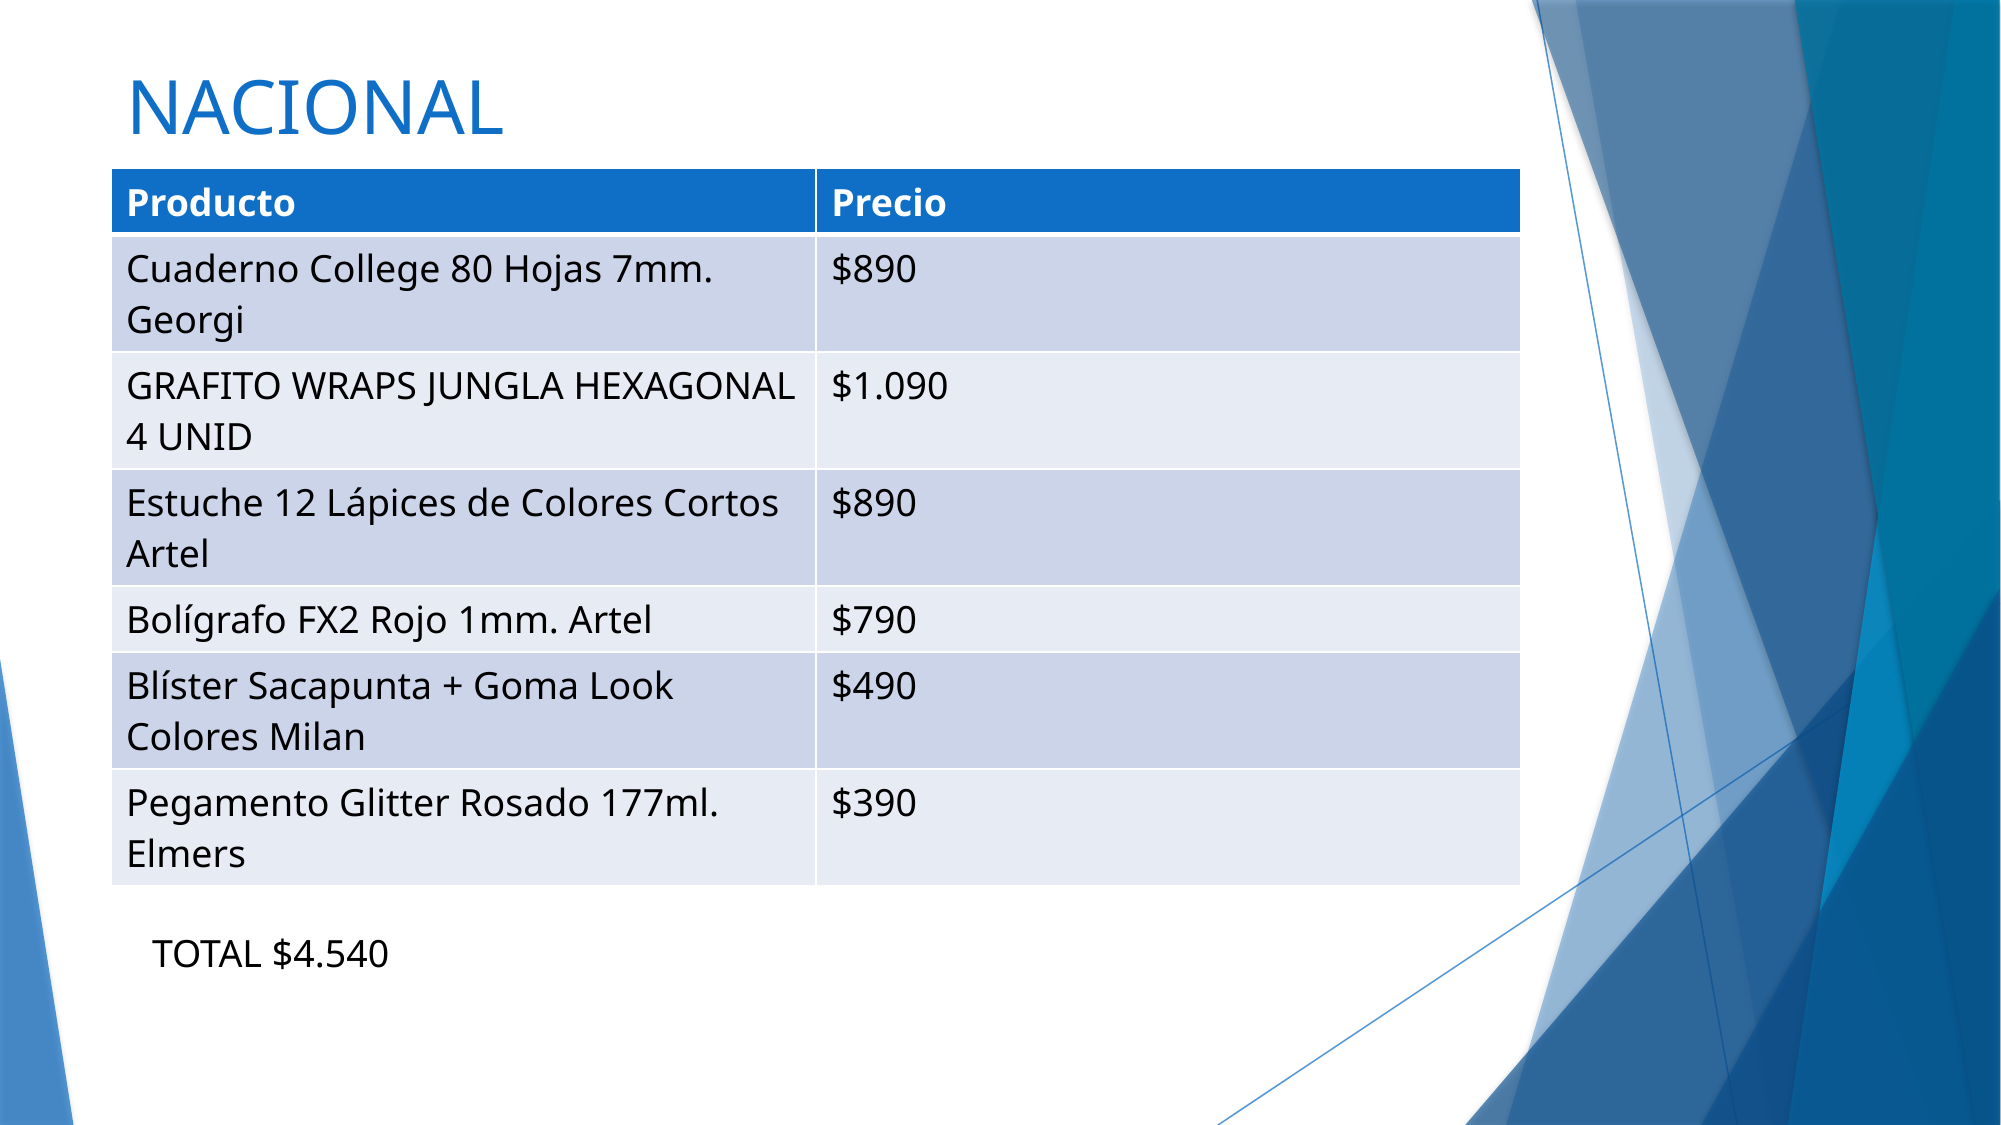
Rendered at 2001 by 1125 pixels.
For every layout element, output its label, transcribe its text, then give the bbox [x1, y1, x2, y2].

table_cell Cuaderno College 80 Hojas 7mm. Georgi [112, 237, 815, 351]
table_cell $1.090 [817, 353, 1520, 468]
table_cell $890 [817, 470, 1520, 585]
table_cell Pegamento Glitter Rosado 177ml. Elmers [112, 770, 815, 885]
table_cell Estuche 12 Lápices de Colores Cortos Artel [112, 470, 815, 585]
table_cell GRAFITO WRAPS JUNGLA HEXAGONAL 4 UNID [112, 353, 815, 468]
table_cell Blíster Sacapunta + Goma Look Colores Milan [112, 653, 815, 768]
table_cell $890 [817, 237, 1520, 351]
text_box TOTAL $4.540 [137, 922, 917, 983]
table_cell $390 [817, 770, 1520, 885]
table_cell $790 [817, 587, 1520, 651]
table_cell $490 [817, 653, 1520, 768]
table_header Precio [817, 169, 1520, 232]
table_header Producto [112, 169, 815, 232]
table_cell Bolígrafo FX2 Rojo 1mm. Artel [112, 587, 815, 651]
title NACIONAL [111, 51, 1522, 168]
